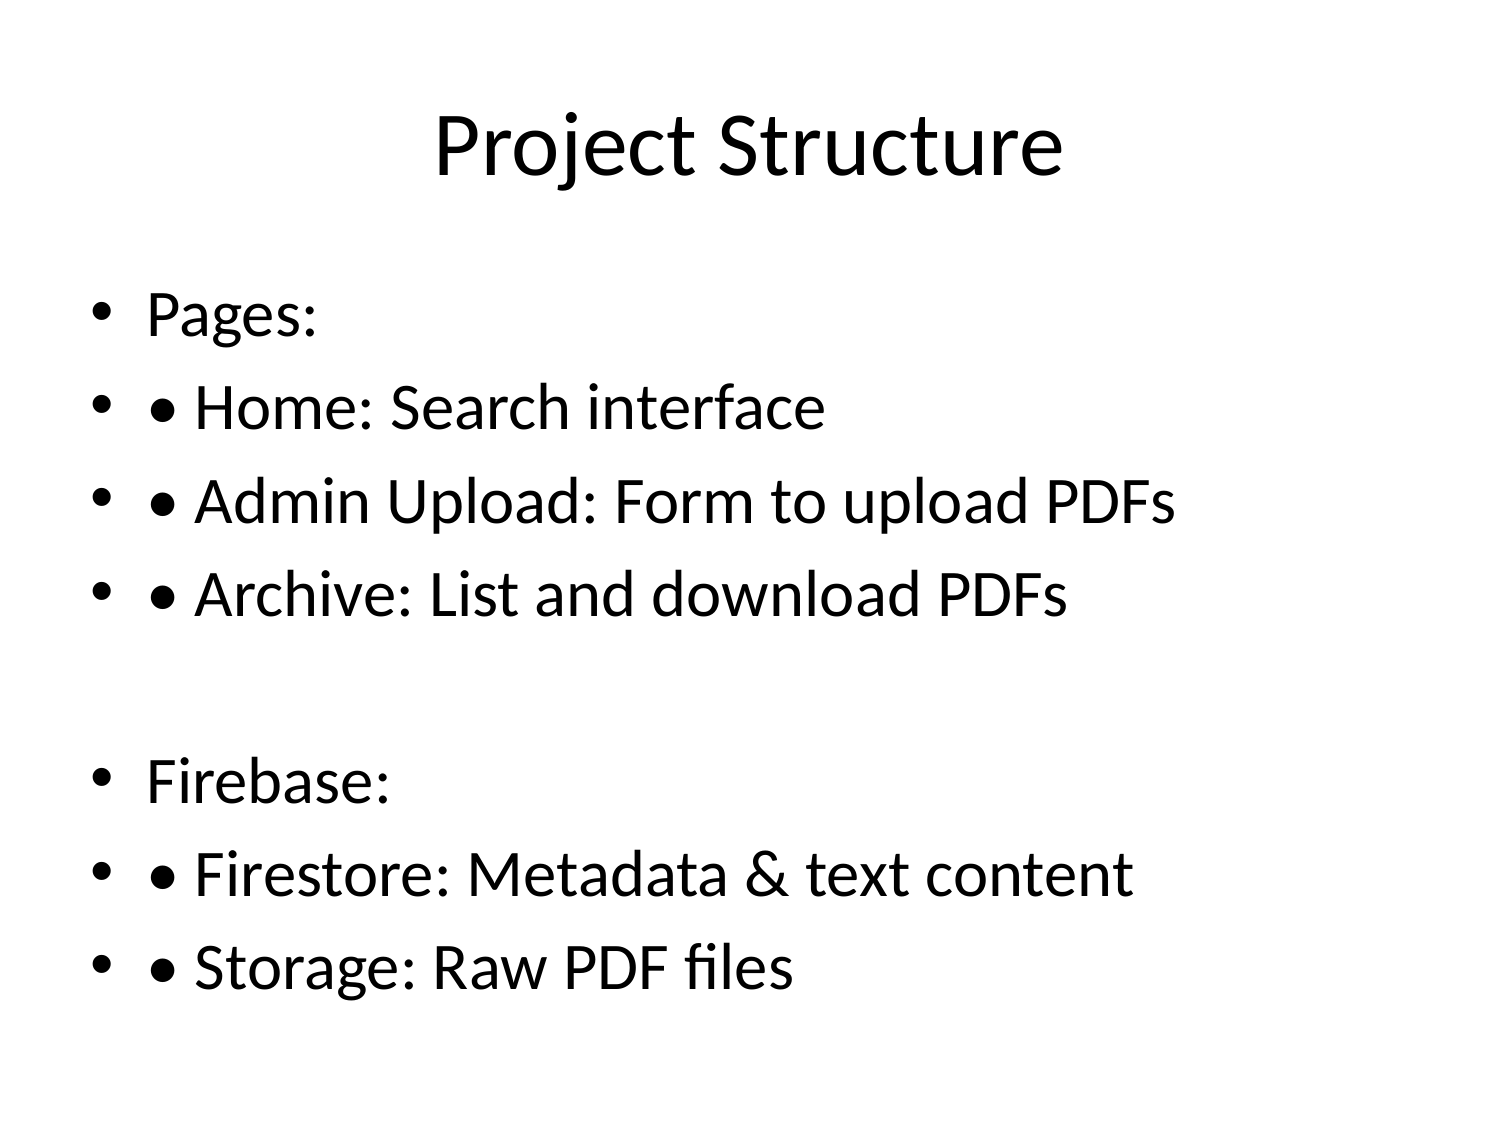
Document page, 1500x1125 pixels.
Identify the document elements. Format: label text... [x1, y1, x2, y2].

title Project Structure [75, 45, 1425, 233]
list Pages: • Home: Search interface • Admin Upload: Form to upload PDFs • Archive: List and download PDFs Firebase: • Firestore: Metadata & text content • Storage: Raw PDF files [75, 262, 1425, 1005]
